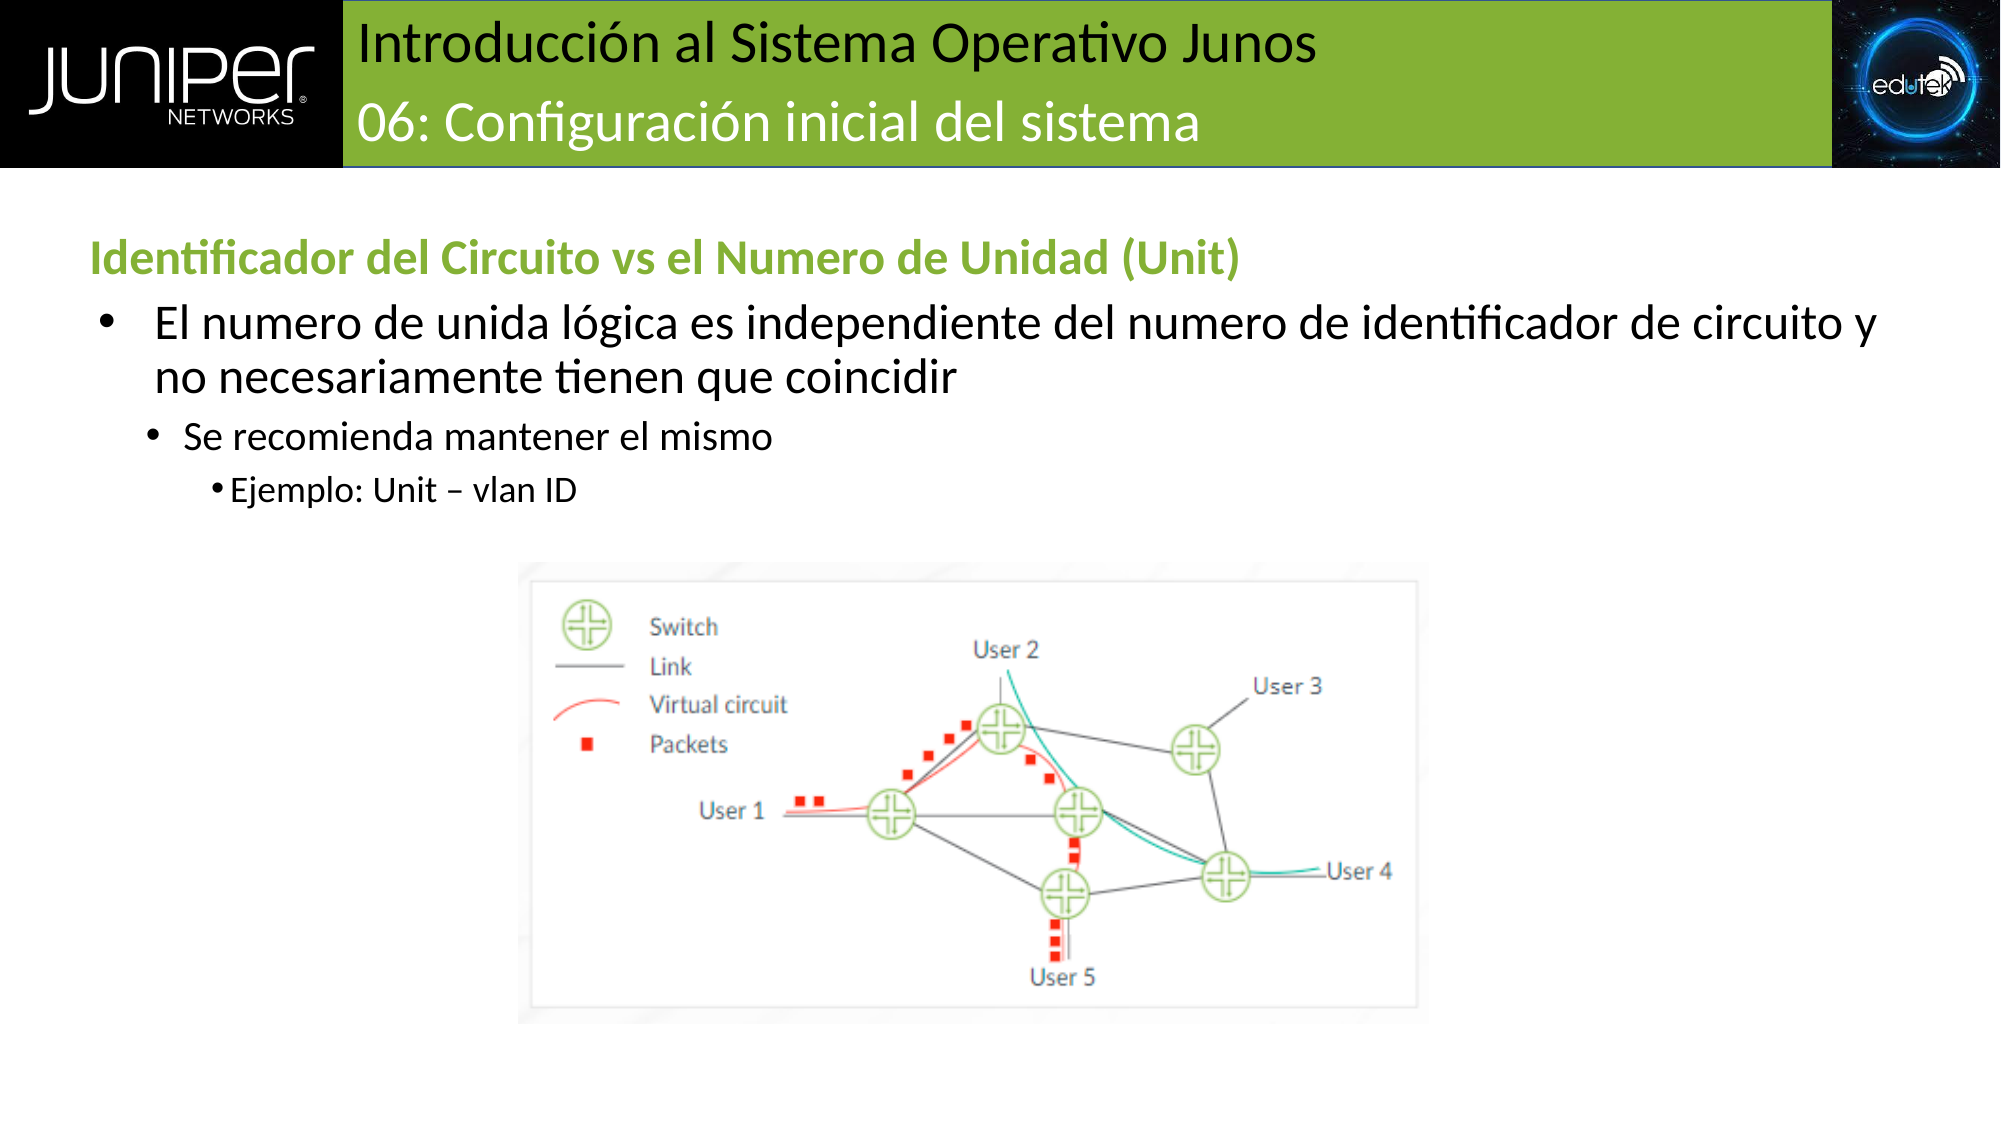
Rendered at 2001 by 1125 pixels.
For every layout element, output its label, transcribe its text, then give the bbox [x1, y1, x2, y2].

picture [1832, 84, 2000, 168]
list 06: Configuración inicial del sistema [342, 83, 1606, 168]
picture [0, 0, 343, 168]
list Identificador del Circuito vs el Numero de Unidad (Unit) El numero de unida lógica es independiente del numero de identificador de circuito y no necesariamente tienen que coincidir Se recomienda mantener el mismo Ejemplo: Unit – vlan ID [74, 224, 1926, 938]
picture [518, 562, 1429, 1024]
title Introducción al Sistema Operativo Junos [342, 3, 2000, 84]
